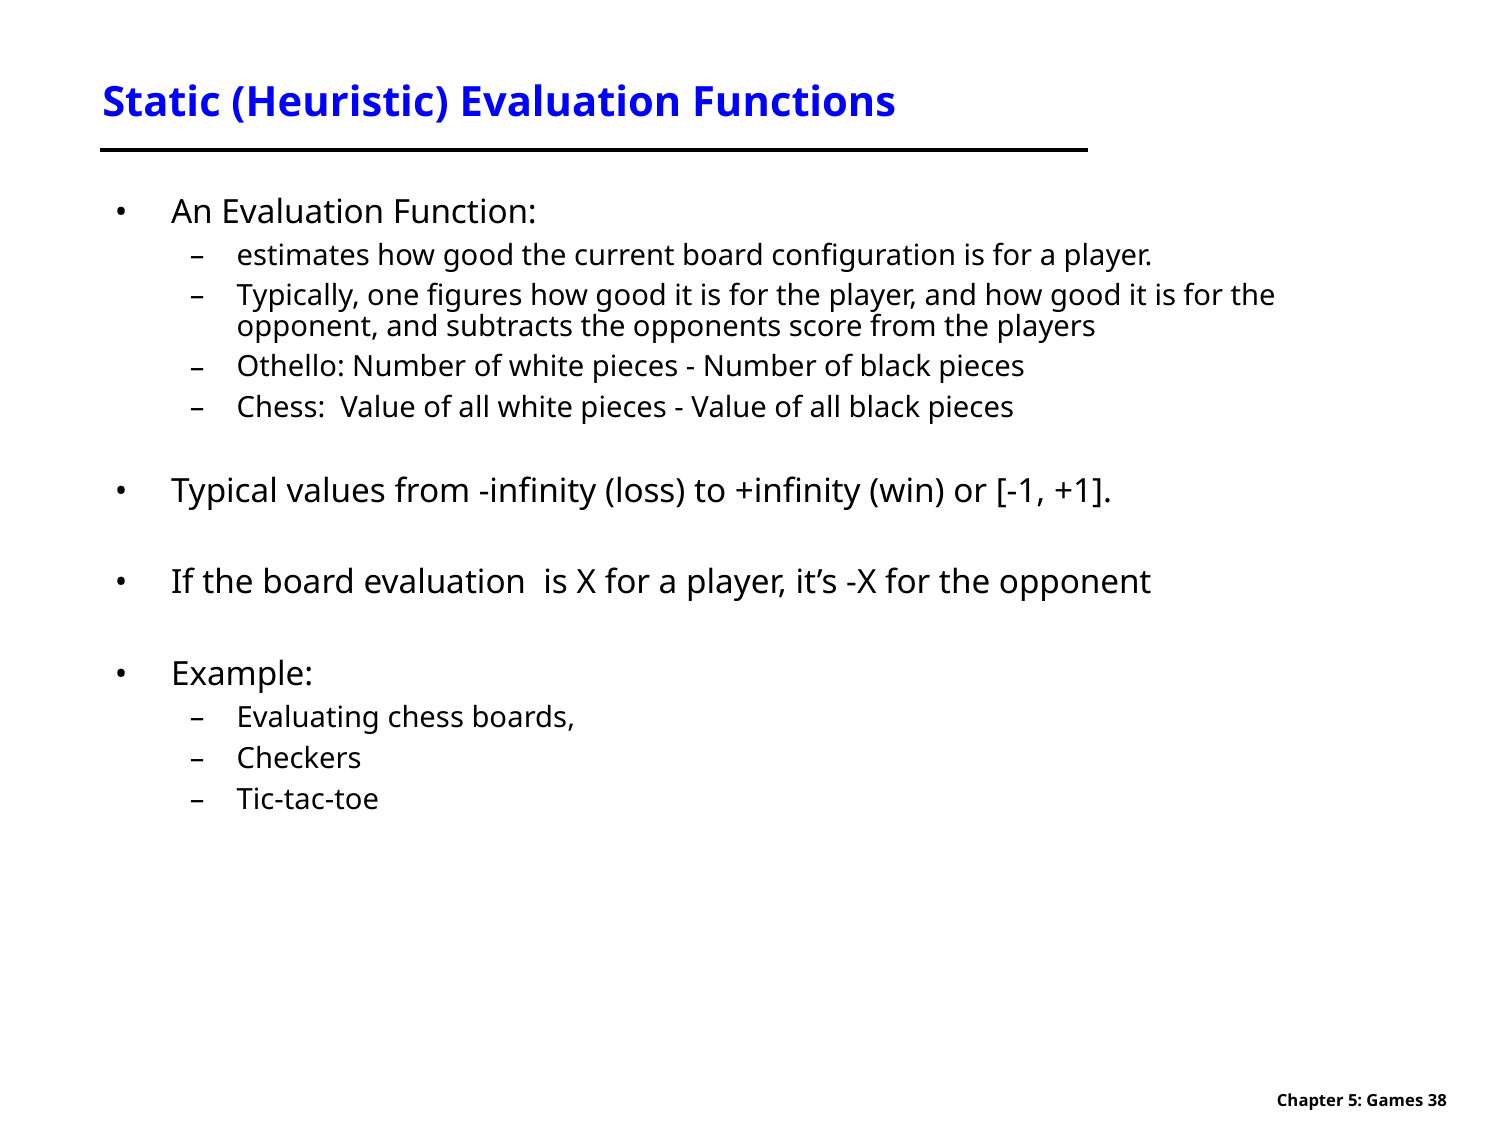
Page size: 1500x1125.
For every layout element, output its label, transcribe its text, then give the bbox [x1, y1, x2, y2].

list An Evaluation Function: estimates how good the current board configuration is for a player. Typically, one figures how good it is for the player, and how good it is for the opponent, and subtracts the opponents score from the players Othello: Number of white pieces - Number of black pieces Chess: Value of all white pieces - Value of all black pieces Typical values from -infinity (loss) to +infinity (win) or [-1, +1]. If the board evaluation is X for a player, it’s -X for the opponent Example: Evaluating chess boards, Checkers Tic-tac-toe [99, 187, 1388, 1013]
title Static (Heuristic) Evaluation Functions [87, 50, 1363, 150]
